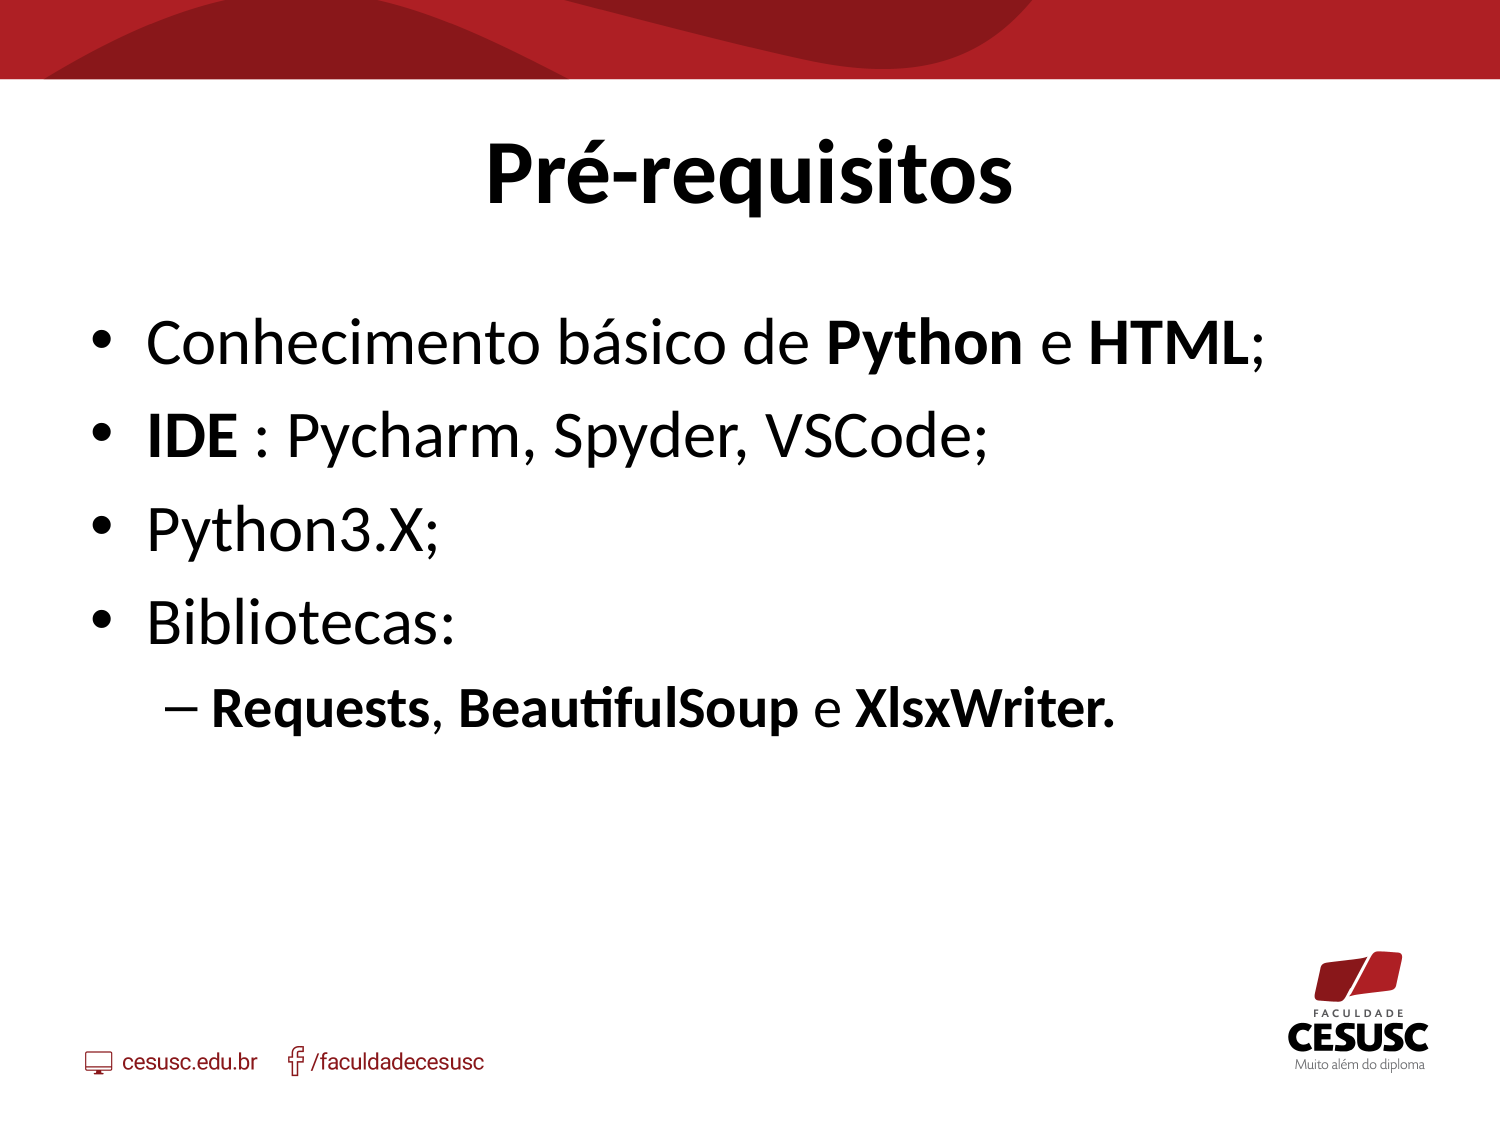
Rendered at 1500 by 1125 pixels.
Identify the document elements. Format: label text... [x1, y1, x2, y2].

picture [0, 0, 1500, 1125]
title Pré-requisitos [75, 73, 1425, 261]
list Conhecimento básico de Python e HTML; IDE : Pycharm, Spyder, VSCode; Python3.X; Bibliotecas: Requests, BeautifulSoup e XlsxWriter. [75, 290, 1425, 1033]
